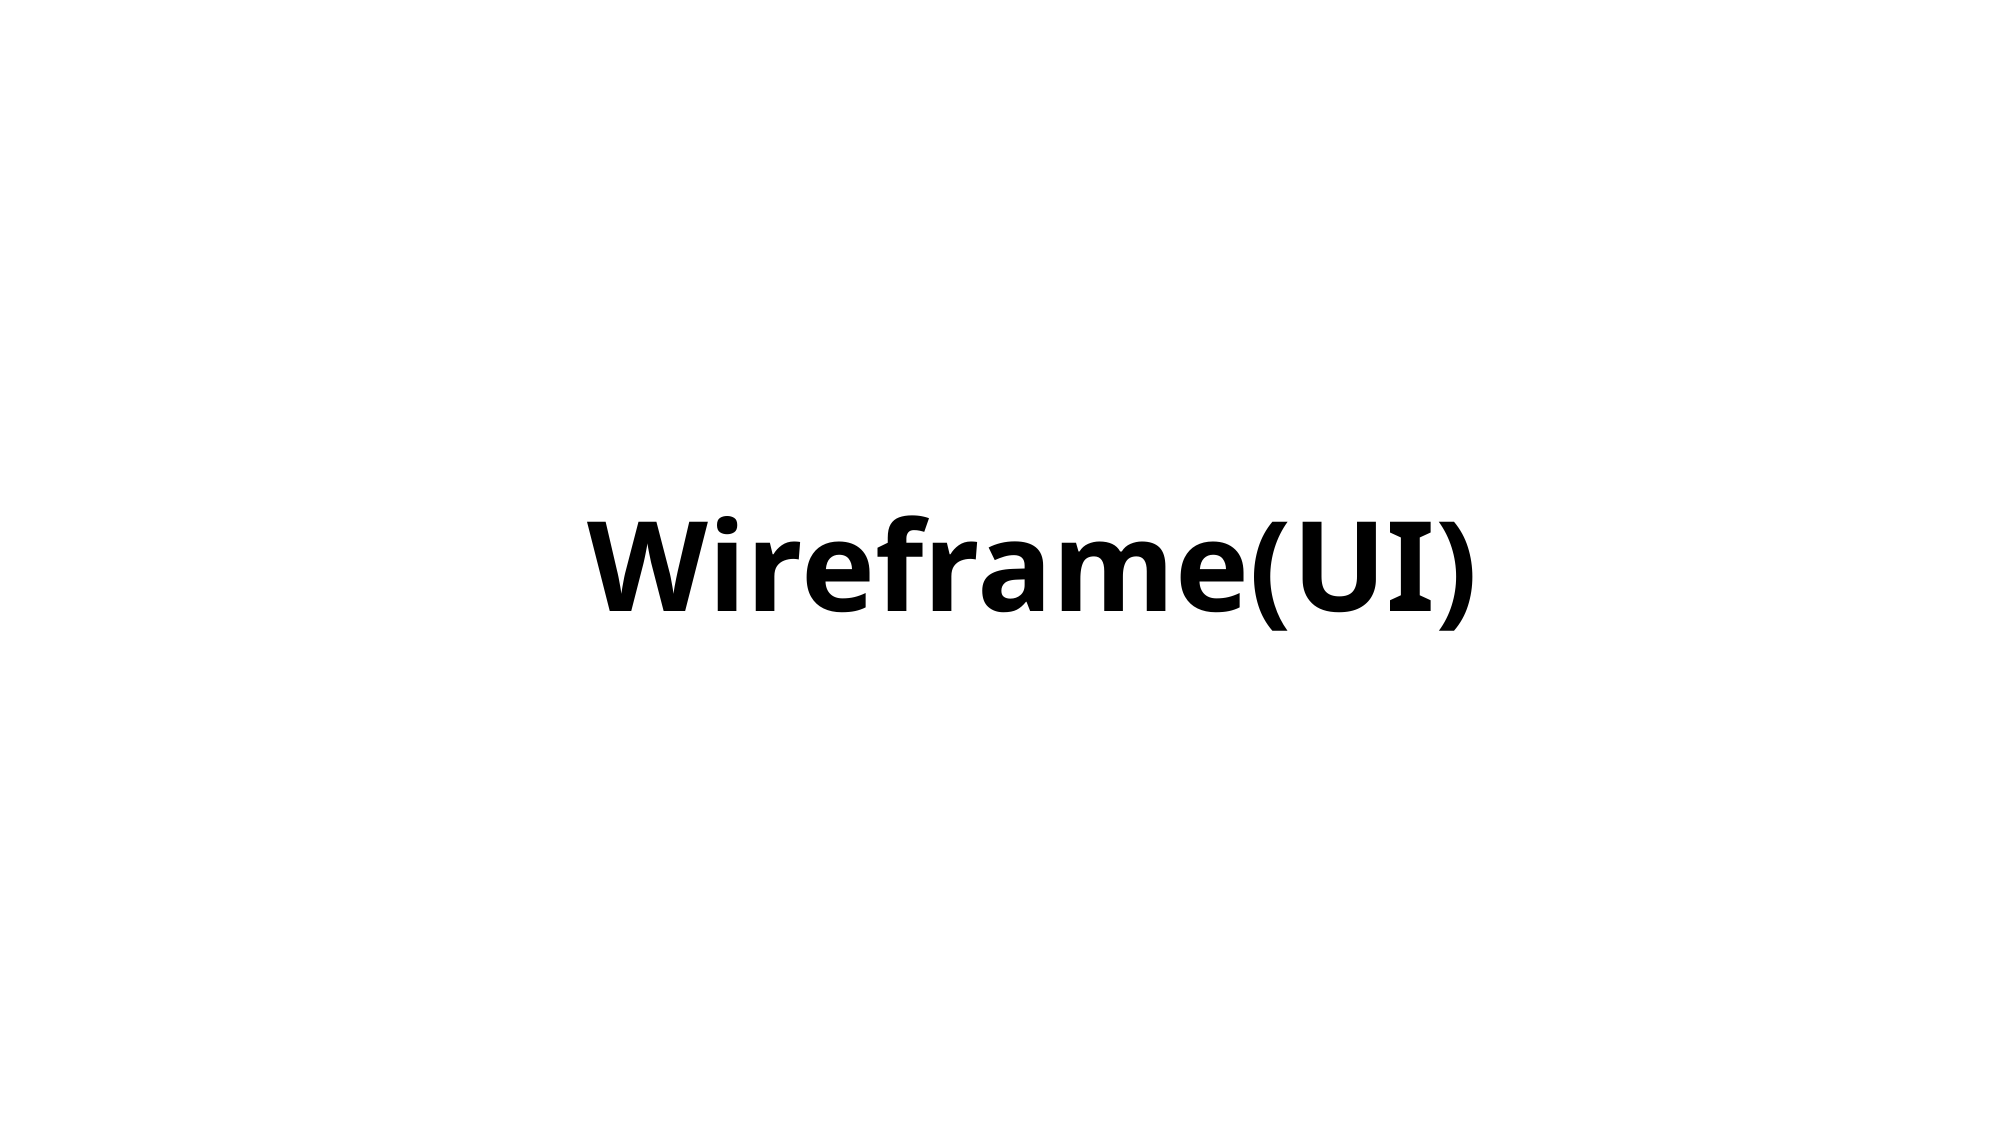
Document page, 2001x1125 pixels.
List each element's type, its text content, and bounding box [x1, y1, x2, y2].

text_box Wireframe(UI) [573, 479, 1535, 644]
